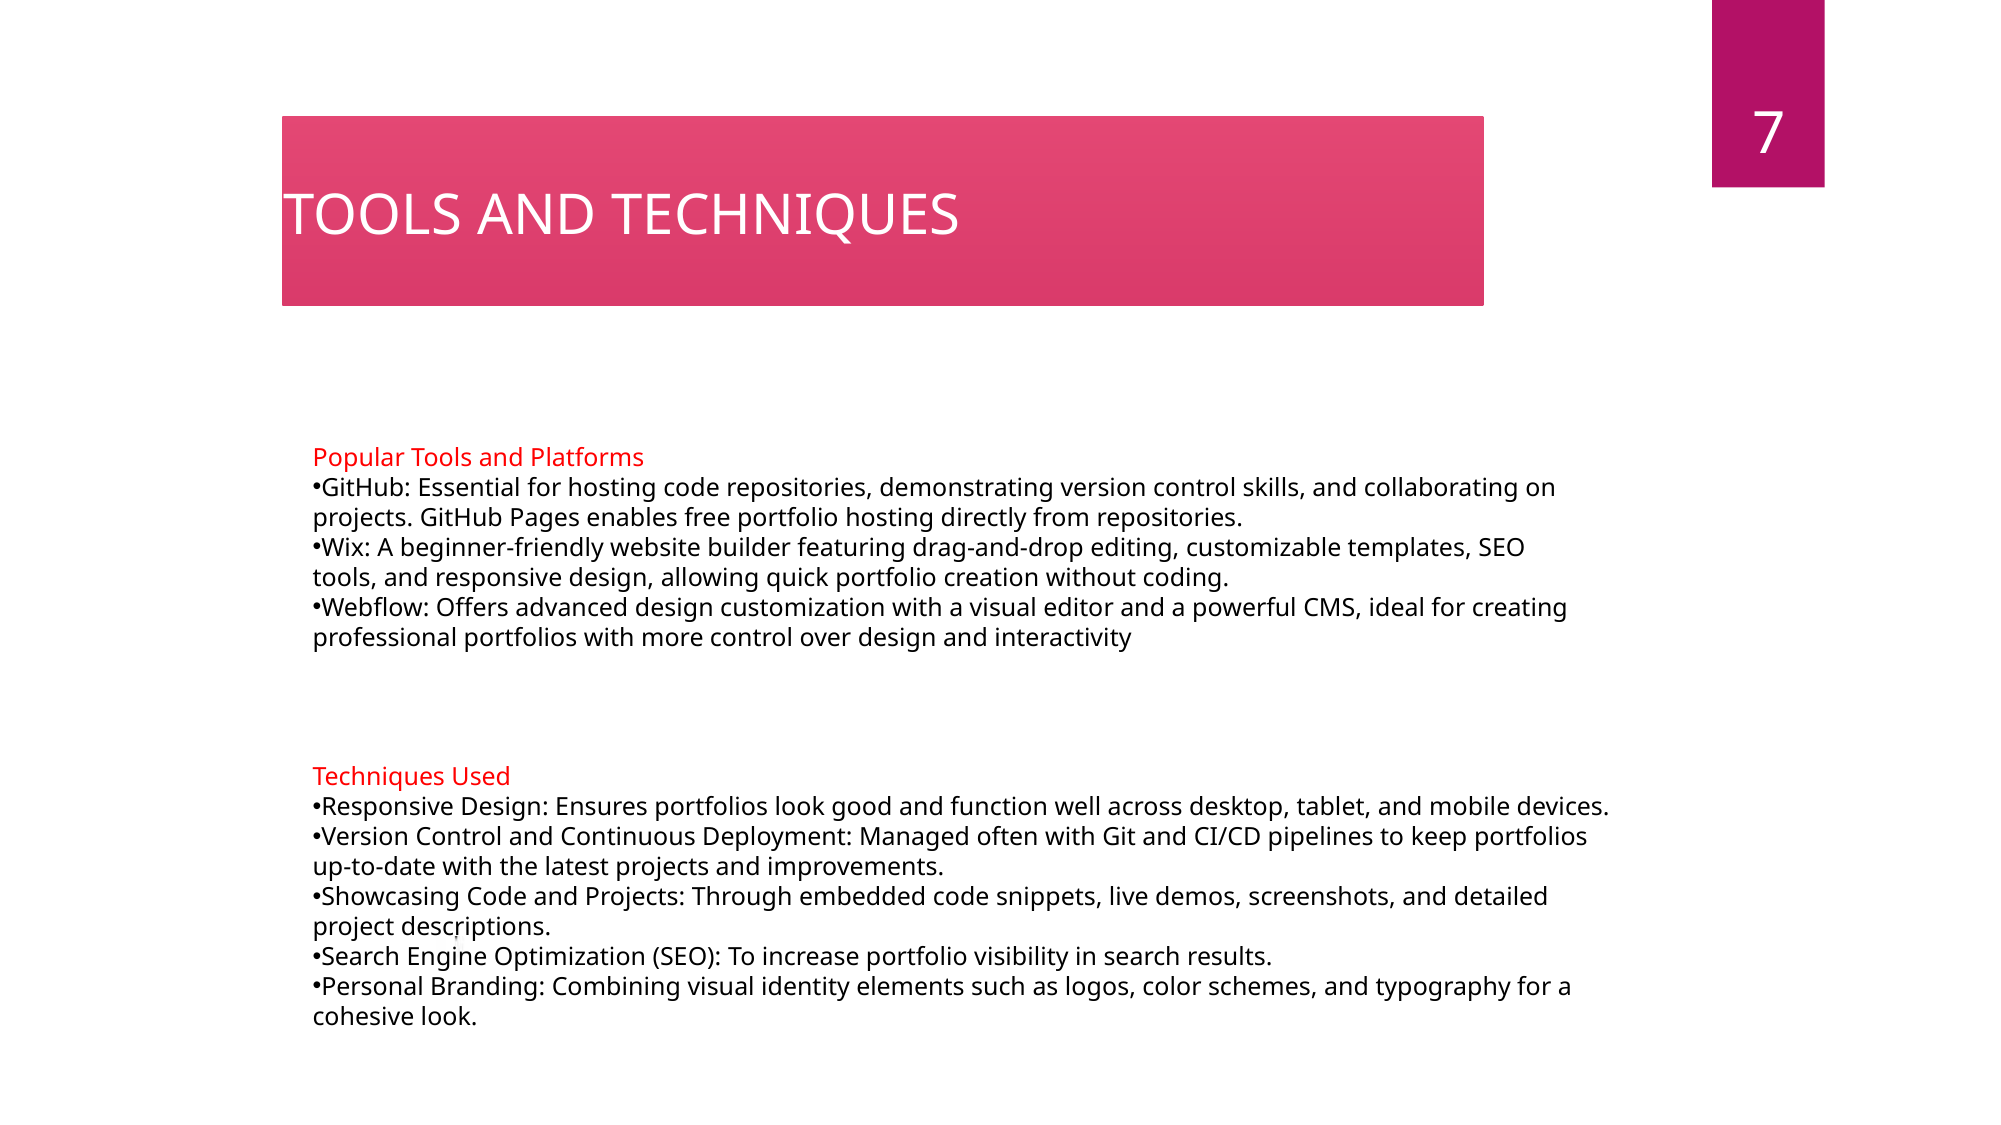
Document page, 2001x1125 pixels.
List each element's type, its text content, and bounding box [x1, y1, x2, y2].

text_box Techniques Used Responsive Design: Ensures portfolios look good and function well across desktop, tablet, and mobile devices. Version Control and Continuous Deployment: Managed often with Git and CI/CD pipelines to keep portfolios up-to-date with the latest projects and improvements. Showcasing Code and Projects: Through embedded code snippets, live demos, screenshots, and detailed project descriptions. Search Engine Optimization (SEO): To increase portfolio visibility in search results. Personal Branding: Combining visual identity elements such as logos, color schemes, and typography for a cohesive look. [297, 753, 1630, 1038]
title TOOLS AND TECHNIQUES [281, 115, 1484, 307]
text_box Popular Tools and Platforms GitHub: Essential for hosting code repositories, demonstrating version control skills, and collaborating on projects. GitHub Pages enables free portfolio hosting directly from repositories. Wix: A beginner-friendly website builder featuring drag-and-drop editing, customizable templates, SEO tools, and responsive design, allowing quick portfolio creation without coding. Webflow: Offers advanced design customization with a visual editor and a powerful CMS, ideal for creating professional portfolios with more control over design and interactivity [297, 433, 1599, 659]
picture [333, 936, 597, 961]
slide_number 7 [1697, 0, 1837, 175]
